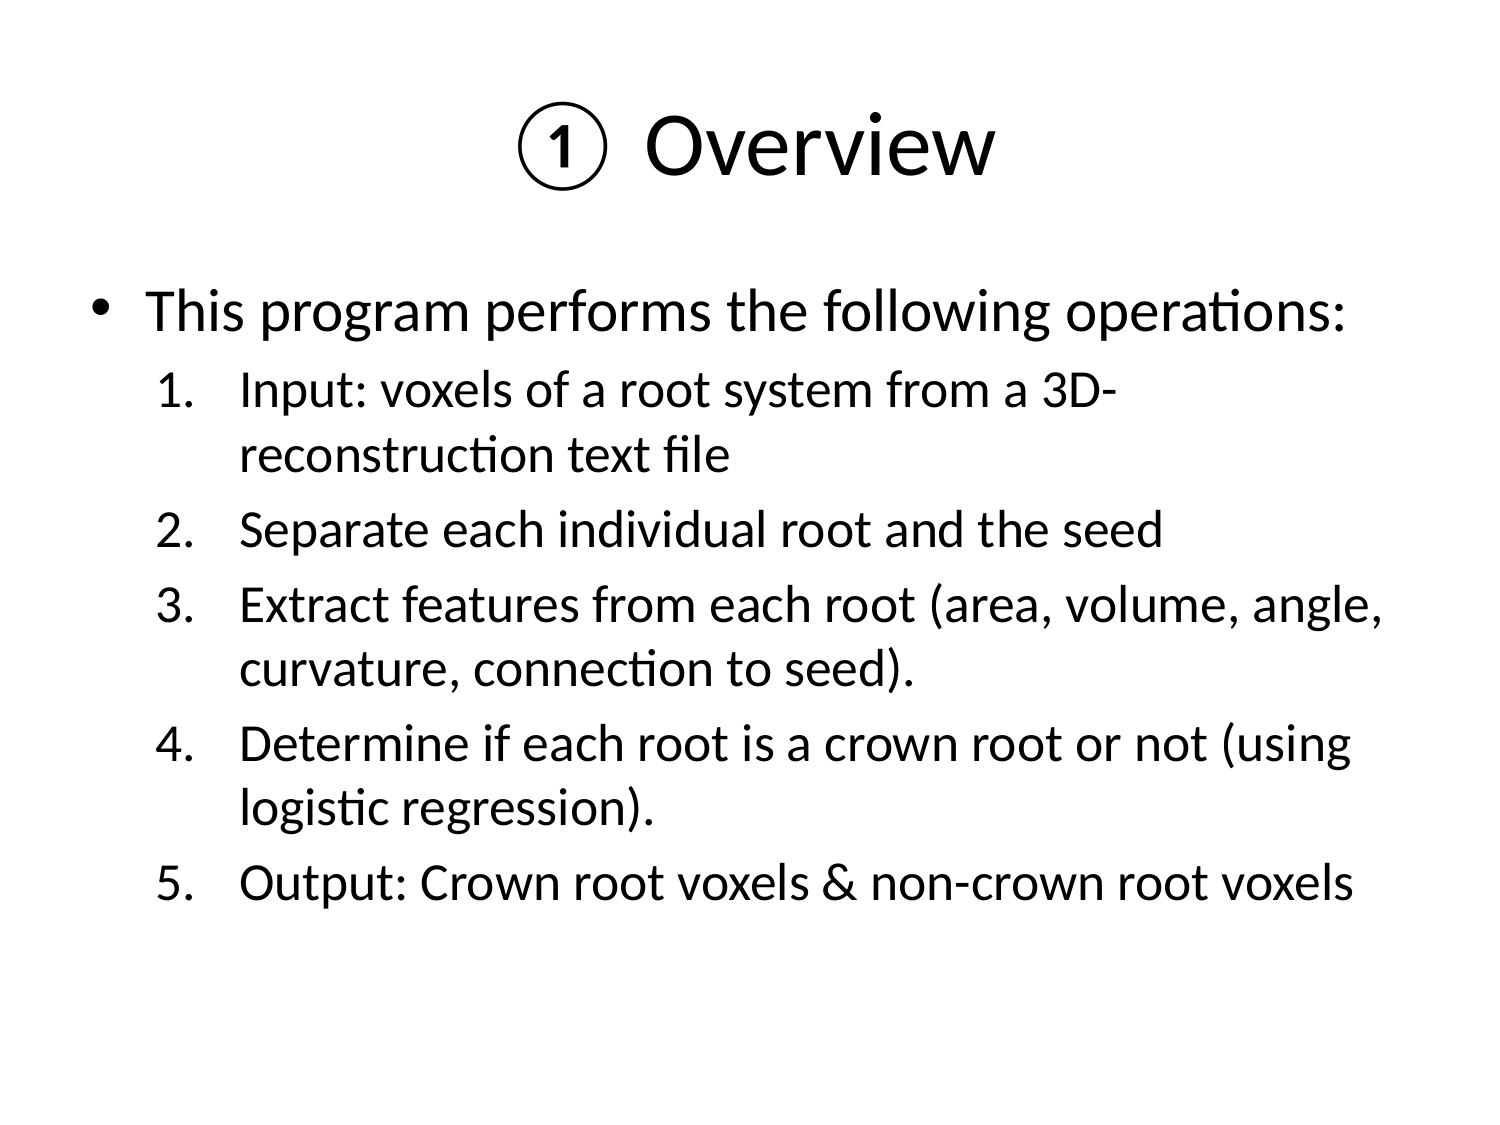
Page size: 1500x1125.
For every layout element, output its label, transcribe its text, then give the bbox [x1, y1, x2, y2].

list This program performs the following operations: Input: voxels of a root system from a 3D-reconstruction text file Separate each individual root and the seed Extract features from each root (area, volume, angle, curvature, connection to seed). Determine if each root is a crown root or not (using logistic regression). Output: Crown root voxels & non-crown root voxels [75, 262, 1425, 1005]
title Overview [75, 45, 1425, 233]
